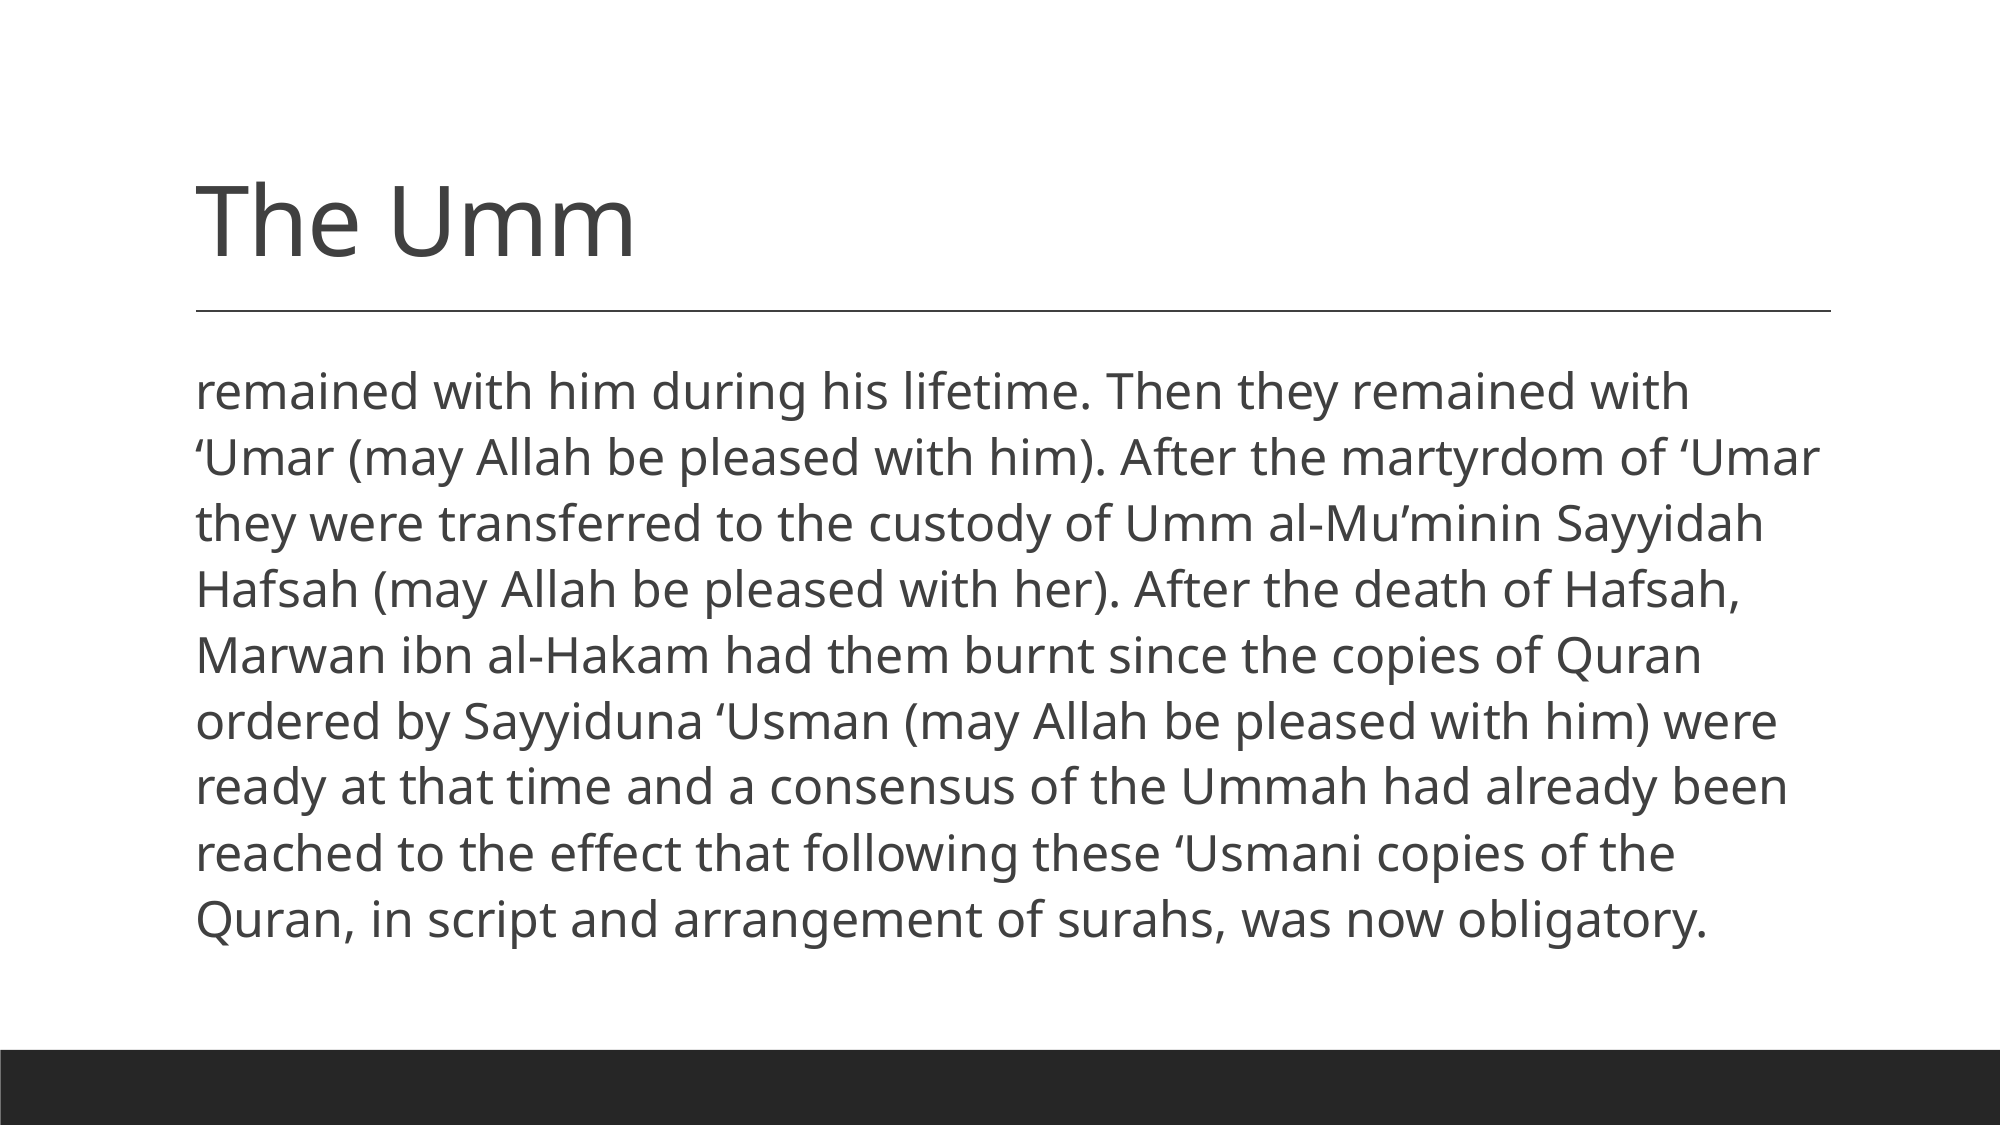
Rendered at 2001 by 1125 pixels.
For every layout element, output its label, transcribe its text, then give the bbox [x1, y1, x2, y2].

list remained with him during his lifetime. Then they remained with ‘Umar (may Allah be pleased with him). After the martyrdom of ‘Umar they were transferred to the custody of Umm al-Mu’minin Sayyidah Hafsah (may Allah be pleased with her). After the death of Hafsah, Marwan ibn al-Hakam had them burnt since the copies of Quran ordered by Sayyiduna ‘Usman (may Allah be pleased with him) were ready at that time and a consensus of the Ummah had already been reached to the effect that following these ‘Usmani copies of the Quran, in script and arrangement of surahs, was now obligatory. [180, 345, 1830, 963]
title The Umm [180, 47, 1830, 285]
